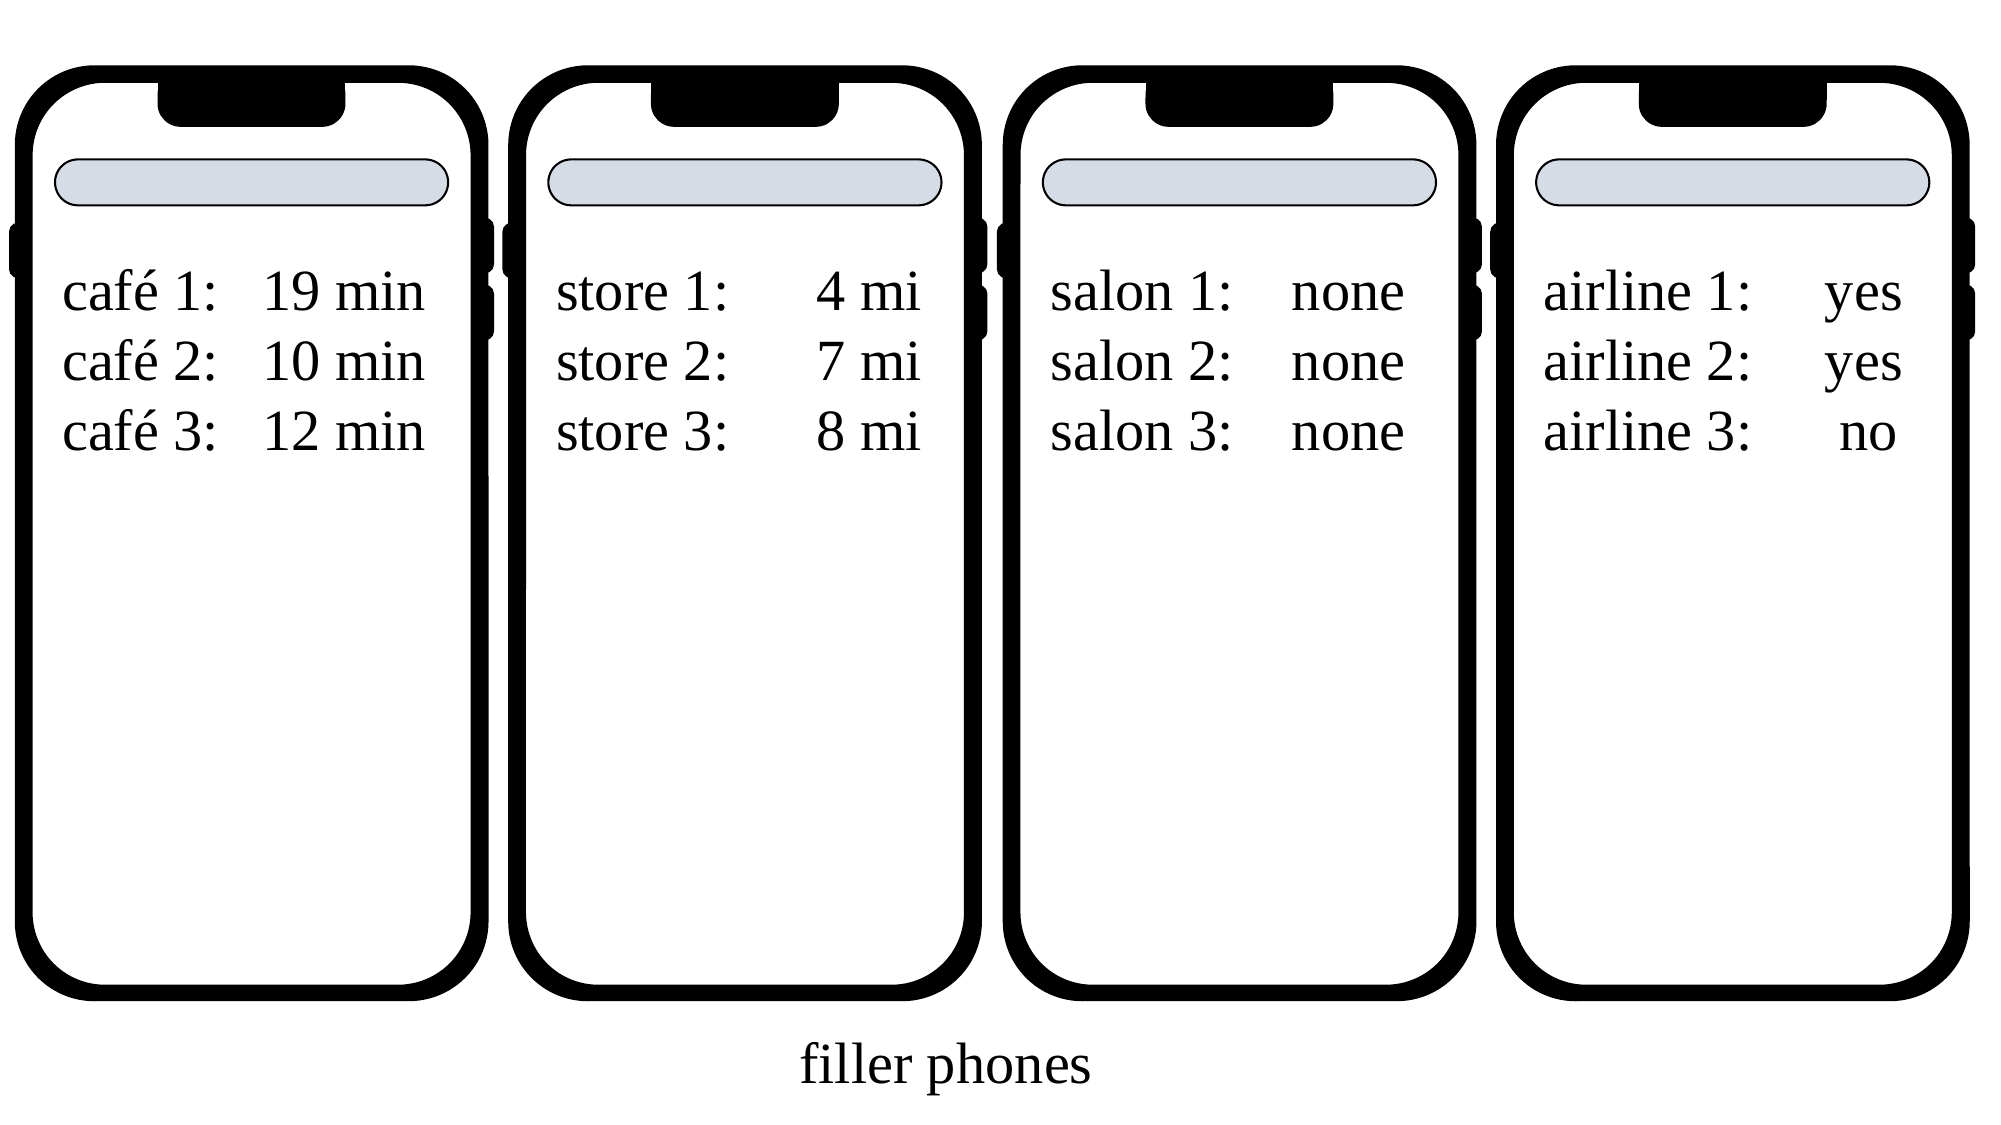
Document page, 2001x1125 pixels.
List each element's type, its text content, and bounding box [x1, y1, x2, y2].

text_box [997, 66, 1481, 1001]
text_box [503, 66, 987, 1001]
text_box filler phones [784, 1017, 1189, 1103]
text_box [1491, 66, 1975, 1001]
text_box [10, 66, 494, 1001]
